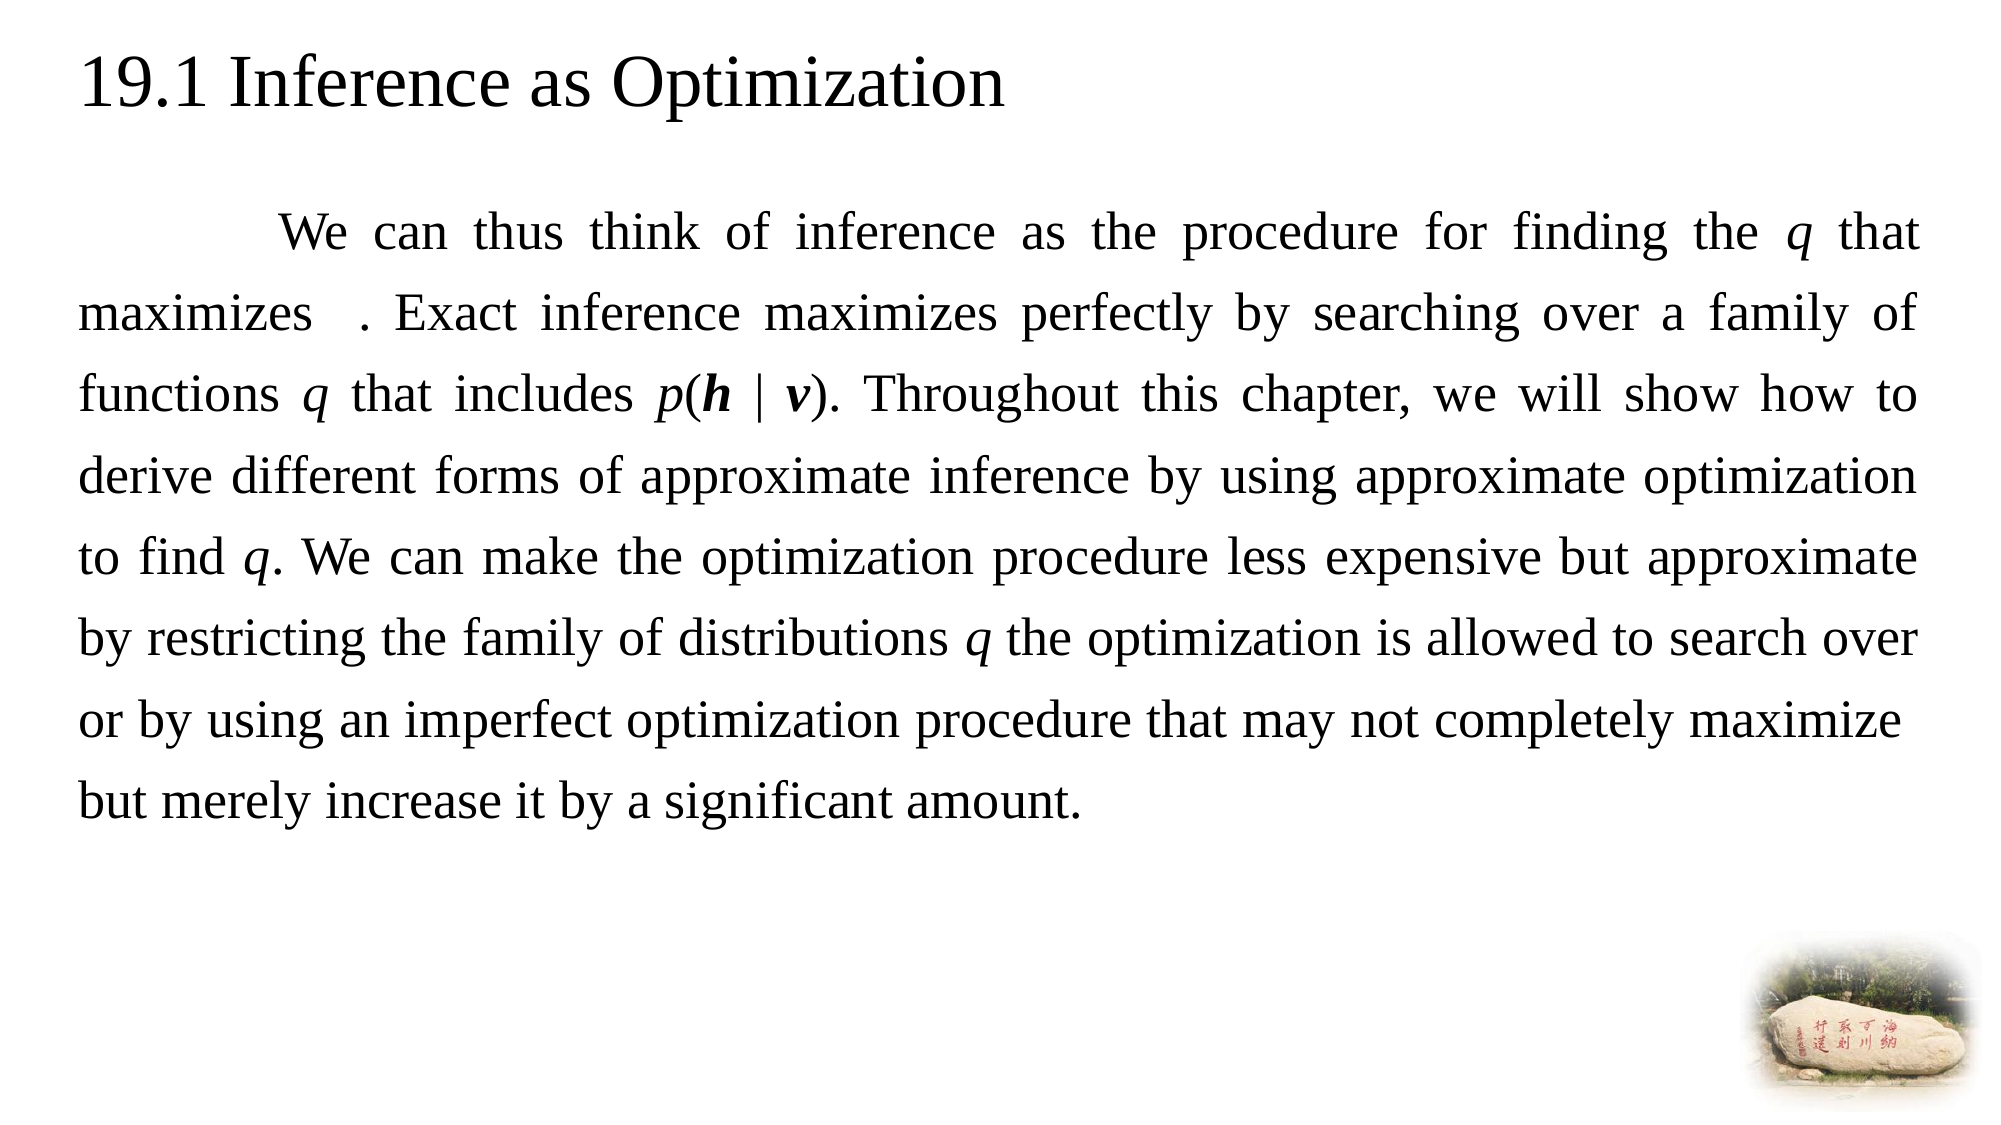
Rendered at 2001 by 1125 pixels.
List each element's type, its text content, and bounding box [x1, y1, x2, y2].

picture [1740, 927, 1985, 1112]
title 19.1 Inference as Optimization [63, 21, 1936, 142]
